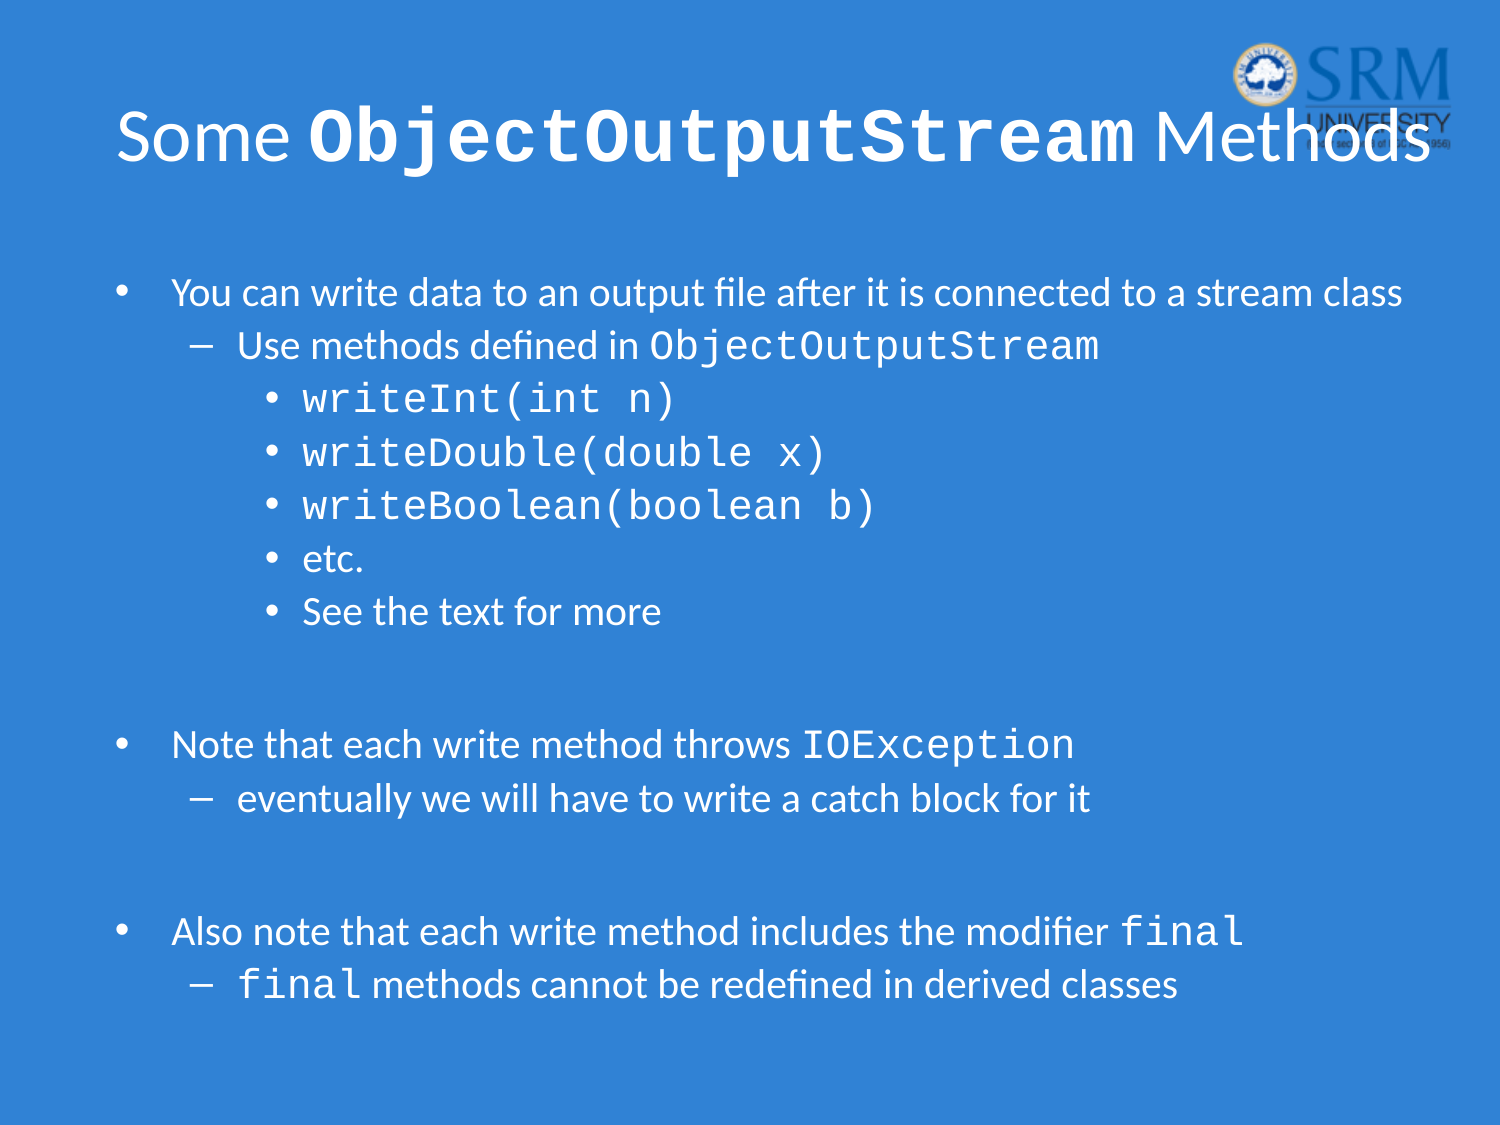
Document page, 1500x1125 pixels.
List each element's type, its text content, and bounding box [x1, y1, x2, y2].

list You can write data to an output file after it is connected to a stream class Use methods defined in ObjectOutputStream writeInt(int n) writeDouble(double x) writeBoolean(boolean b) etc. See the text for more Note that each write method throws IOException eventually we will have to write a catch block for it Also note that each write method includes the modifier final final methods cannot be redefined in derived classes [99, 262, 1438, 1050]
title Some ObjectOutputStream Methods [75, 37, 1475, 225]
